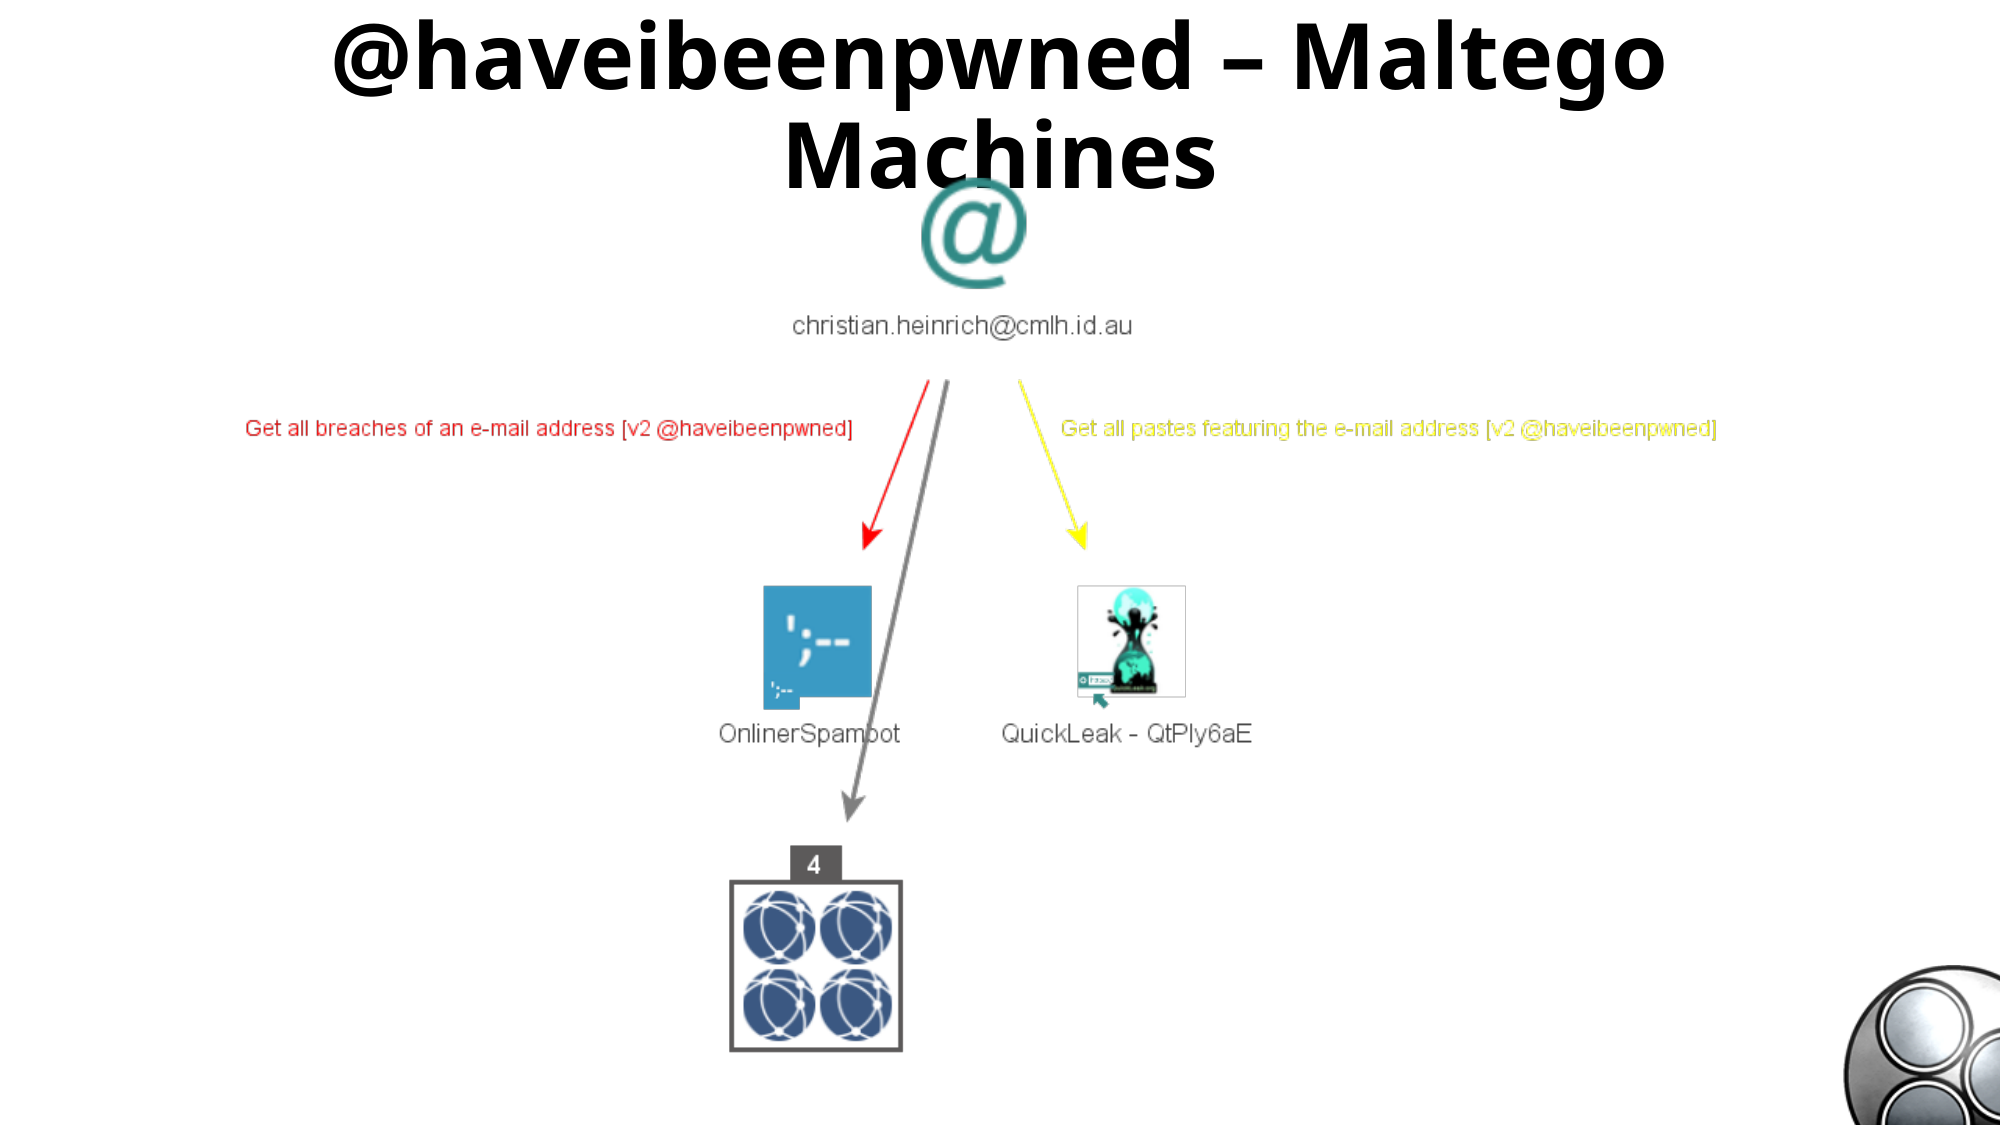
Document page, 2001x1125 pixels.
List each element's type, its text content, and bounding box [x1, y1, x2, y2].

picture [199, 6, 1800, 1118]
picture [1842, 965, 2000, 1125]
title @haveibeenpwned – Maltego Machines [137, 0, 1863, 219]
